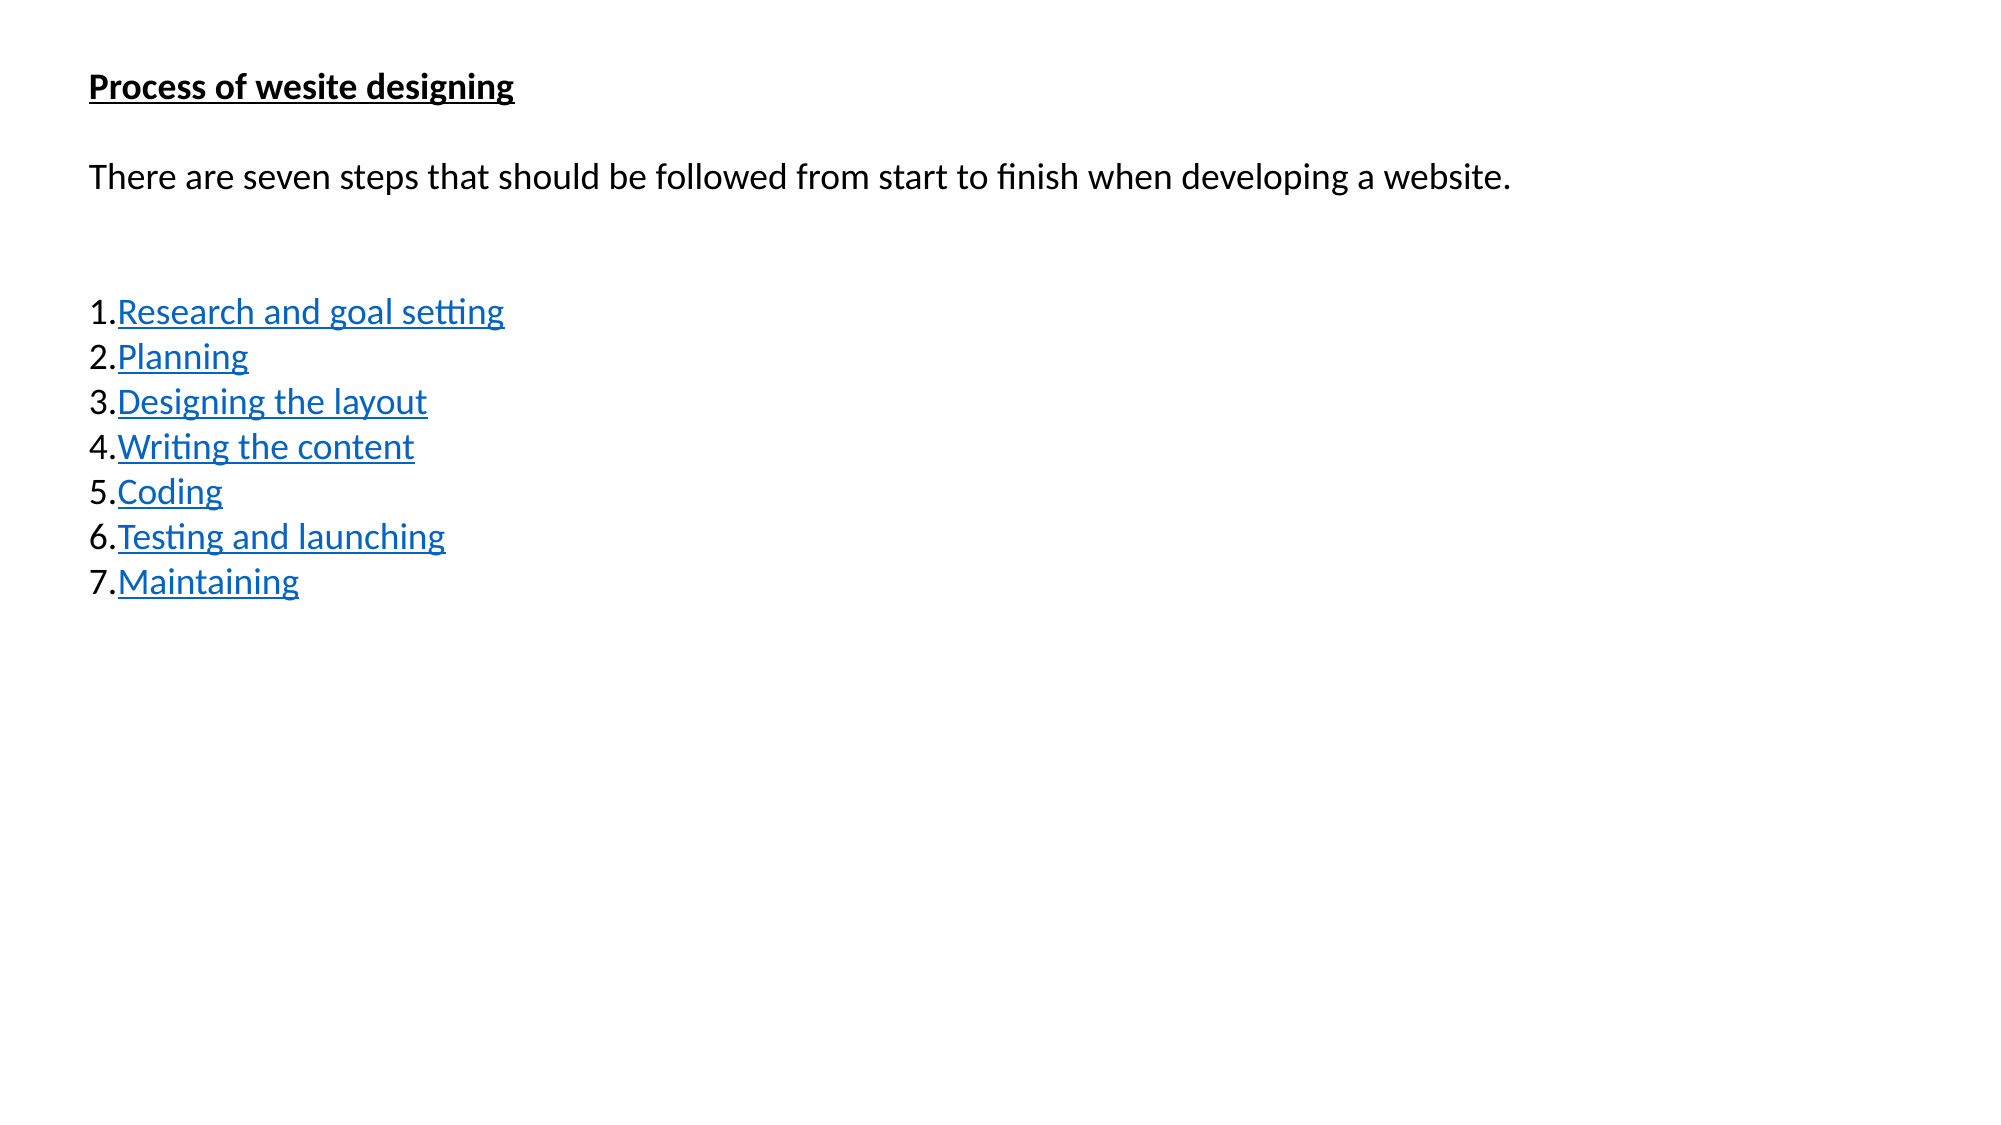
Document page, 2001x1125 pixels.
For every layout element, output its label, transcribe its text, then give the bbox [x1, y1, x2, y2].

text_box Process of wesite designing There are seven steps that should be followed from start to finish when developing a website. Research and goal setting Planning Designing the layout Writing the content Coding Testing and launching Maintaining [74, 54, 1938, 610]
